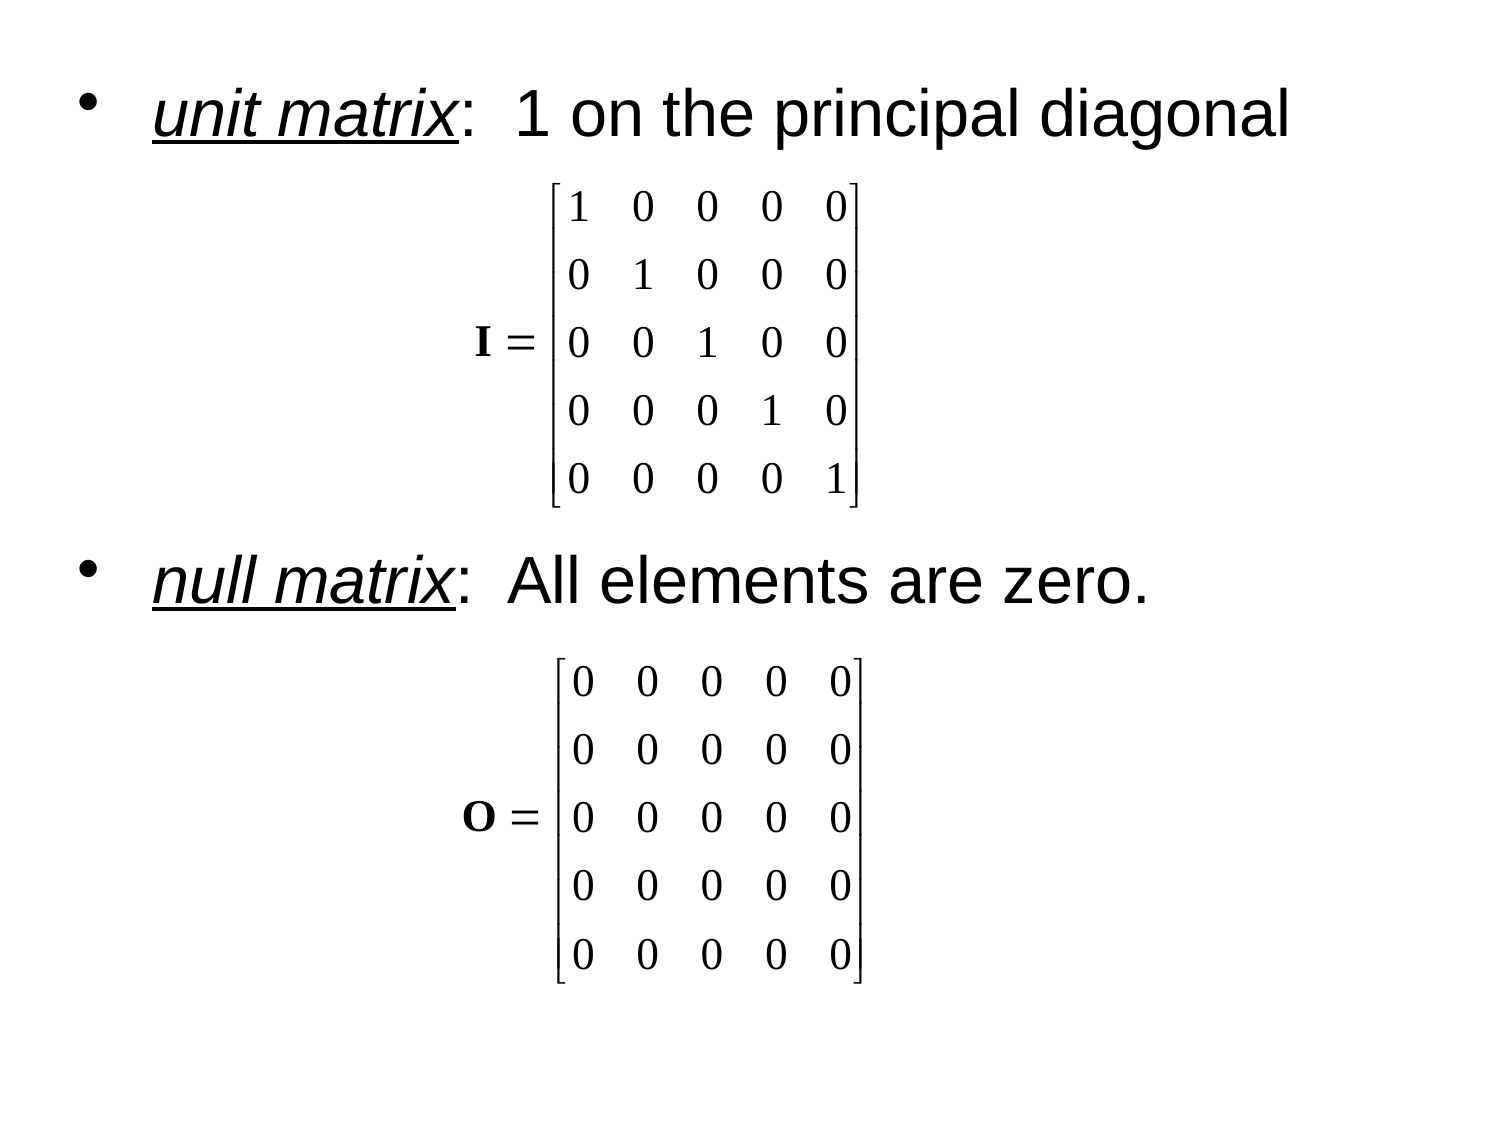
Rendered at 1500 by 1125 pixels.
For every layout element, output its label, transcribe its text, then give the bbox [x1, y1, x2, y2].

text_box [467, 174, 920, 517]
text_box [455, 649, 922, 992]
list unit matrix: 1 on the principal diagonal null matrix: All elements are zero. [62, 62, 1438, 888]
